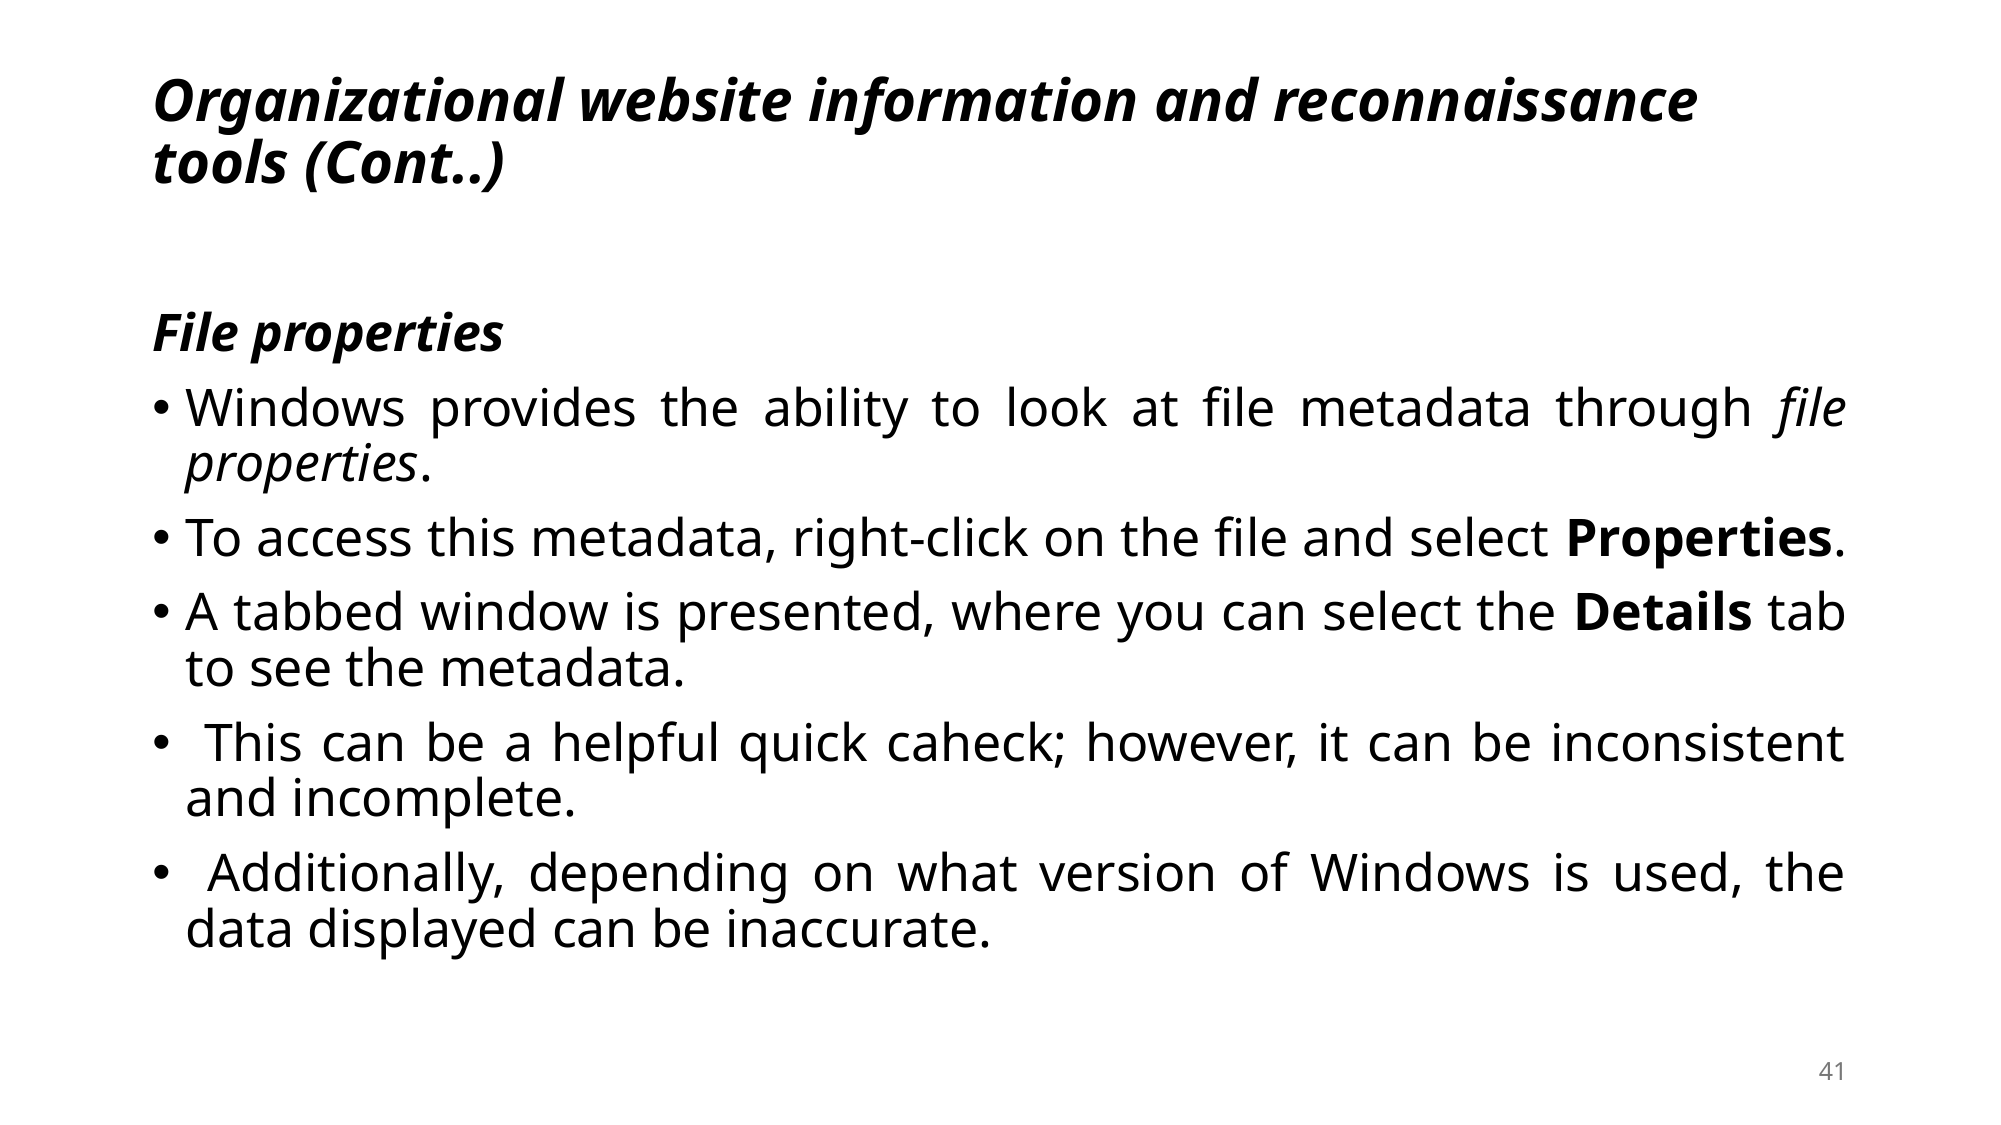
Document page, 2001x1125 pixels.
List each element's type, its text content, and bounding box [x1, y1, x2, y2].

slide_number 41 [1412, 1042, 1863, 1103]
list File properties Windows provides the ability to look at file metadata through file properties. To access this metadata, right-click on the file and select Properties. A tabbed window is presented, where you can select the Details tab to see the metadata. This can be a helpful quick caheck; however, it can be inconsistent and incomplete. Additionally, depending on what version of Windows is used, the data displayed can be inaccurate. [137, 299, 1863, 1014]
title Organizational website information and reconnaissance tools (Cont..) [137, 59, 1863, 278]
